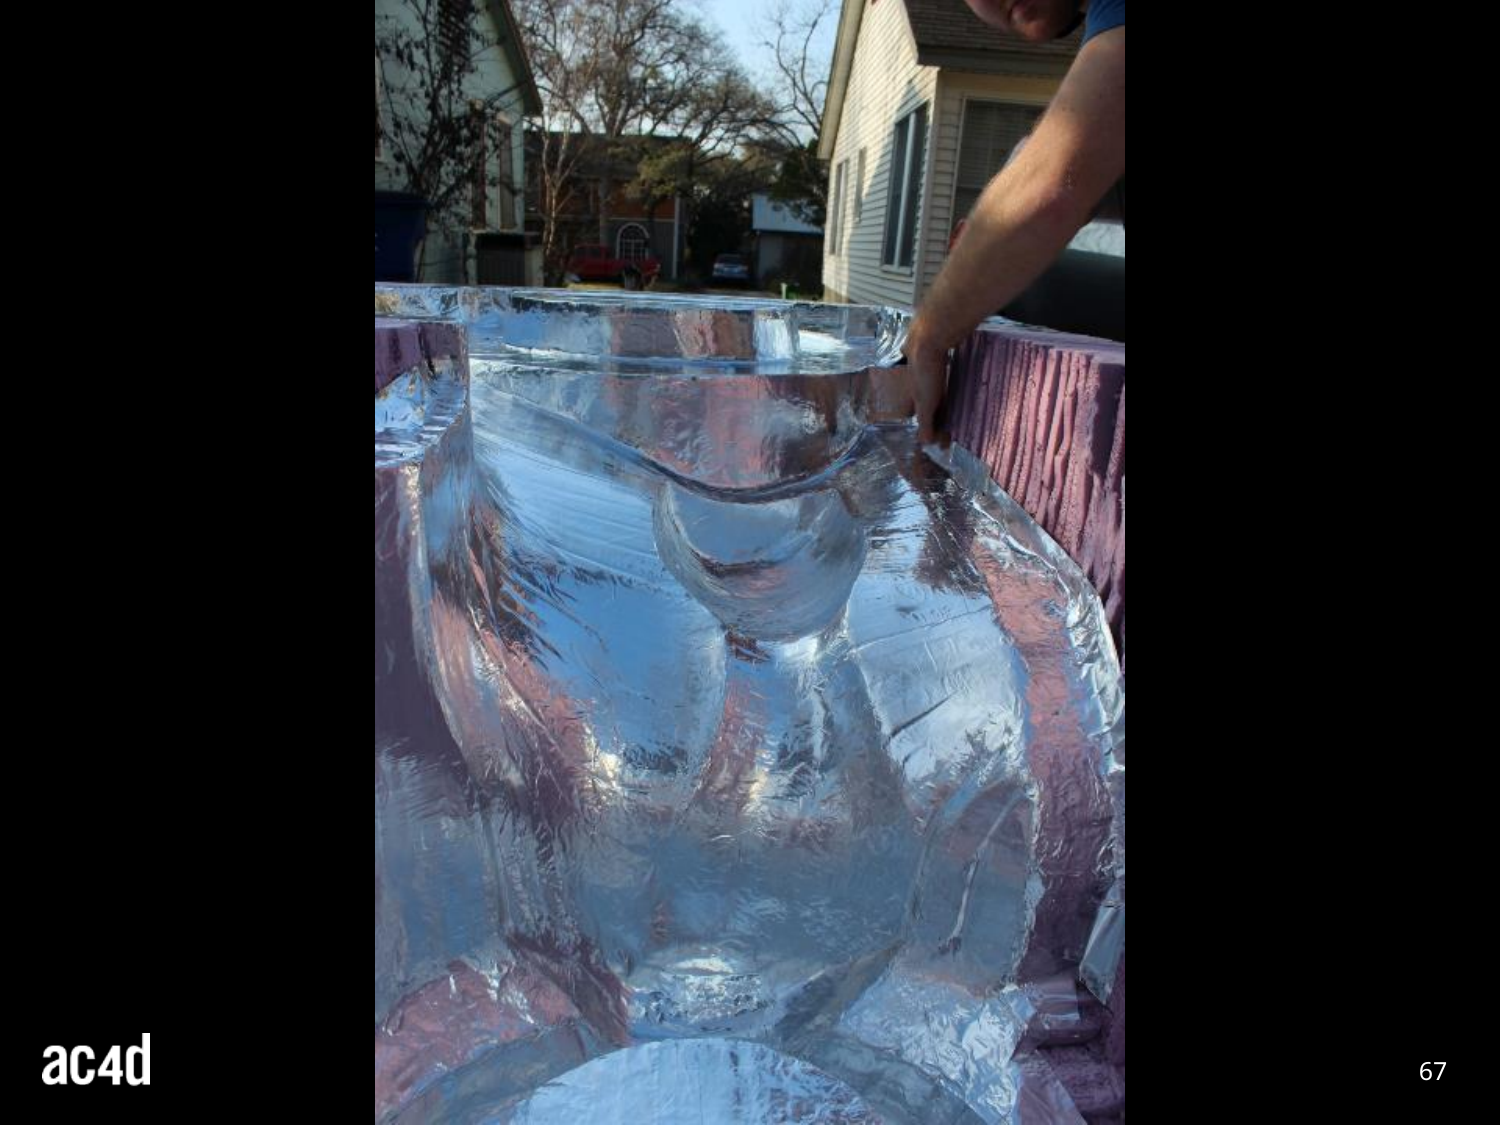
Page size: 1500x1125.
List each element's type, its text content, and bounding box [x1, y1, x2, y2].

slide_number 67 [1129, 1042, 1463, 1103]
picture [374, 0, 1126, 1125]
picture [42, 1033, 150, 1088]
